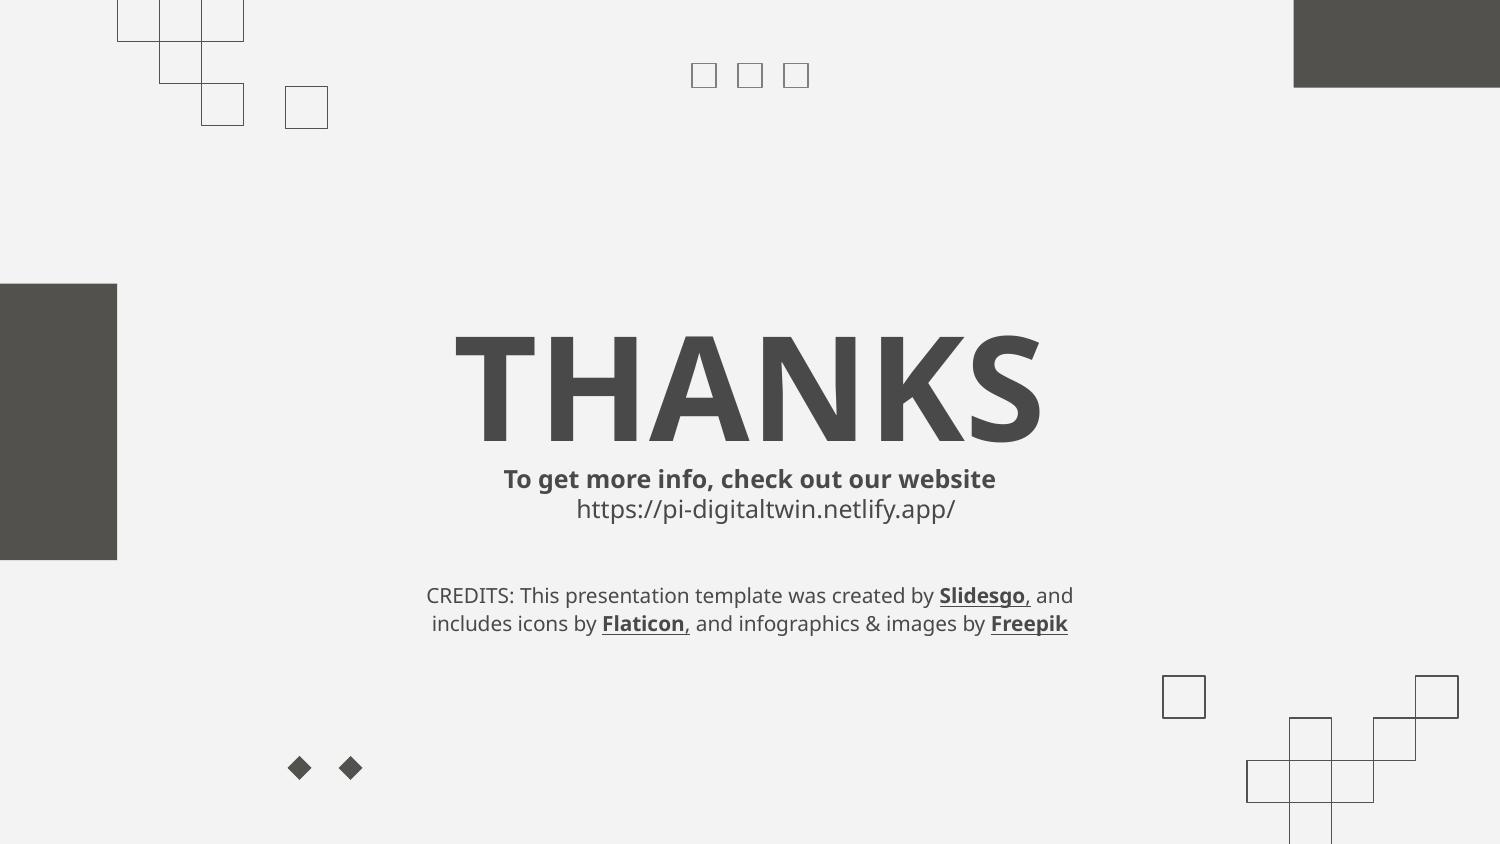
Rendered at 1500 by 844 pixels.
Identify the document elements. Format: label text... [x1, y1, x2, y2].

text_box To get more info, check out our website https://pi-digitaltwin.netlify.app/ [390, 448, 1110, 540]
title THANKS [390, 303, 1110, 448]
